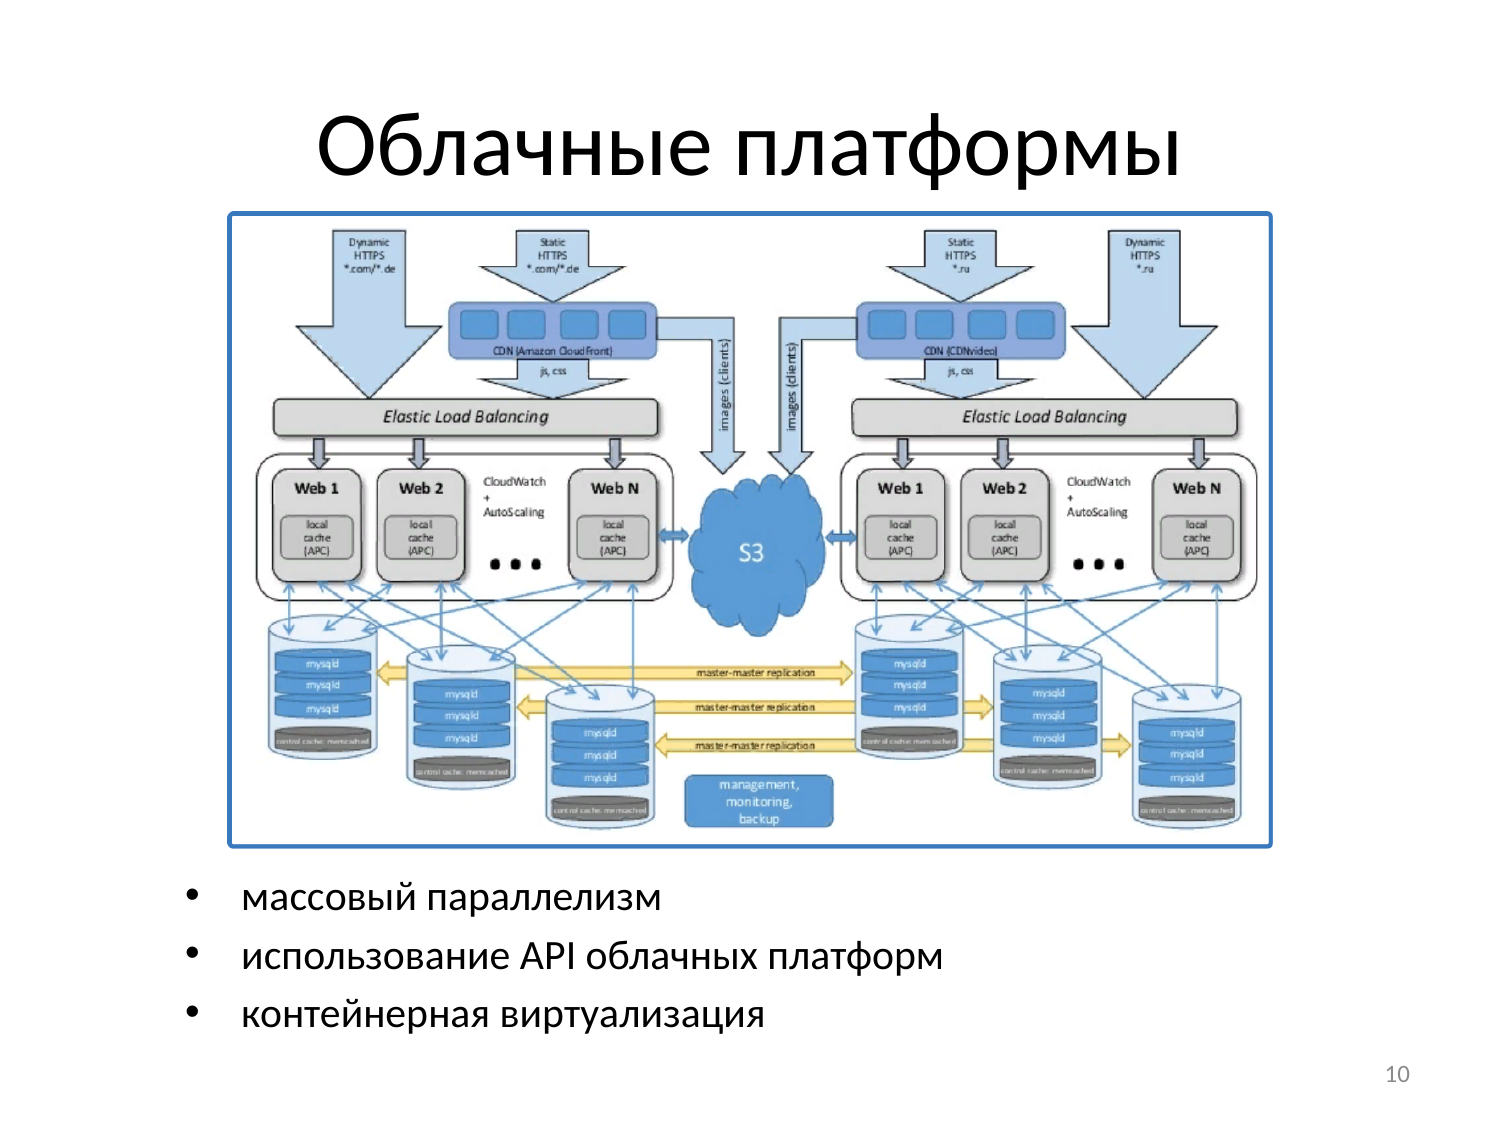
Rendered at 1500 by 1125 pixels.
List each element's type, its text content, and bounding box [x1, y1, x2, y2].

picture [226, 210, 1274, 849]
list массовый параллелизм использование API облачных платформ контейнерная виртуализация [170, 861, 1425, 1057]
title Облачные платформы [75, 45, 1425, 233]
slide_number 10 [1074, 1042, 1425, 1103]
